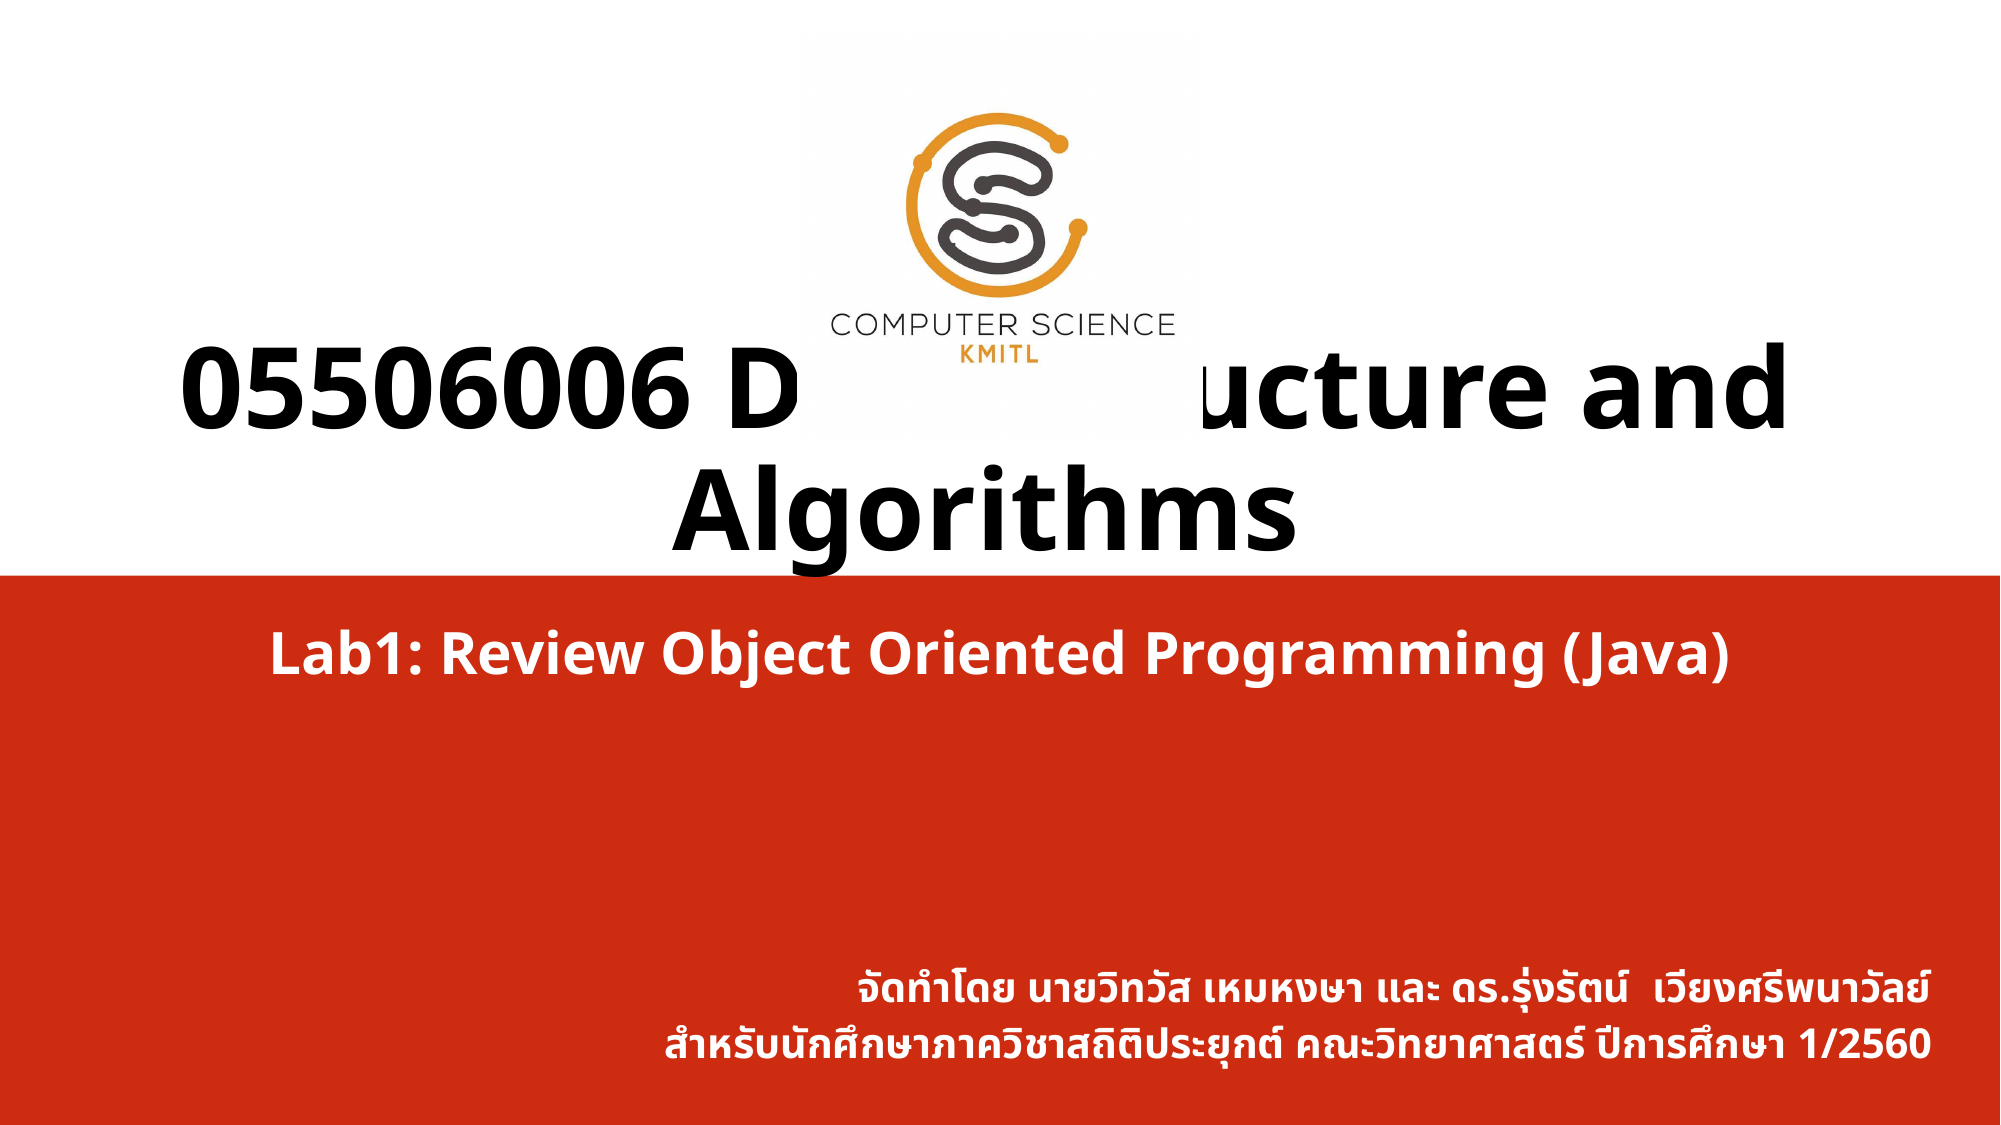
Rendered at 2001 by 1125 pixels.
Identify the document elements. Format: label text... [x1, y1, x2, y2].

text_box [0, 575, 2000, 1125]
picture [797, 32, 1203, 439]
text_box จัดทำโดย นายวิทวัส เหมหงษา และ ดร.รุ่งรัตน์ เวียงศรีพนาวัลย์ สำหรับนักศึกษาภาควิชาสถิติประยุกต์ คณะวิทยาศาสตร์ ปีการศึกษา 1/2560 [579, 959, 1947, 1078]
title 05506006 Data Structure and Algorithms [26, 190, 1947, 583]
subtitle Lab1: Review Object Oriented Programming (Java) [249, 616, 1750, 735]
